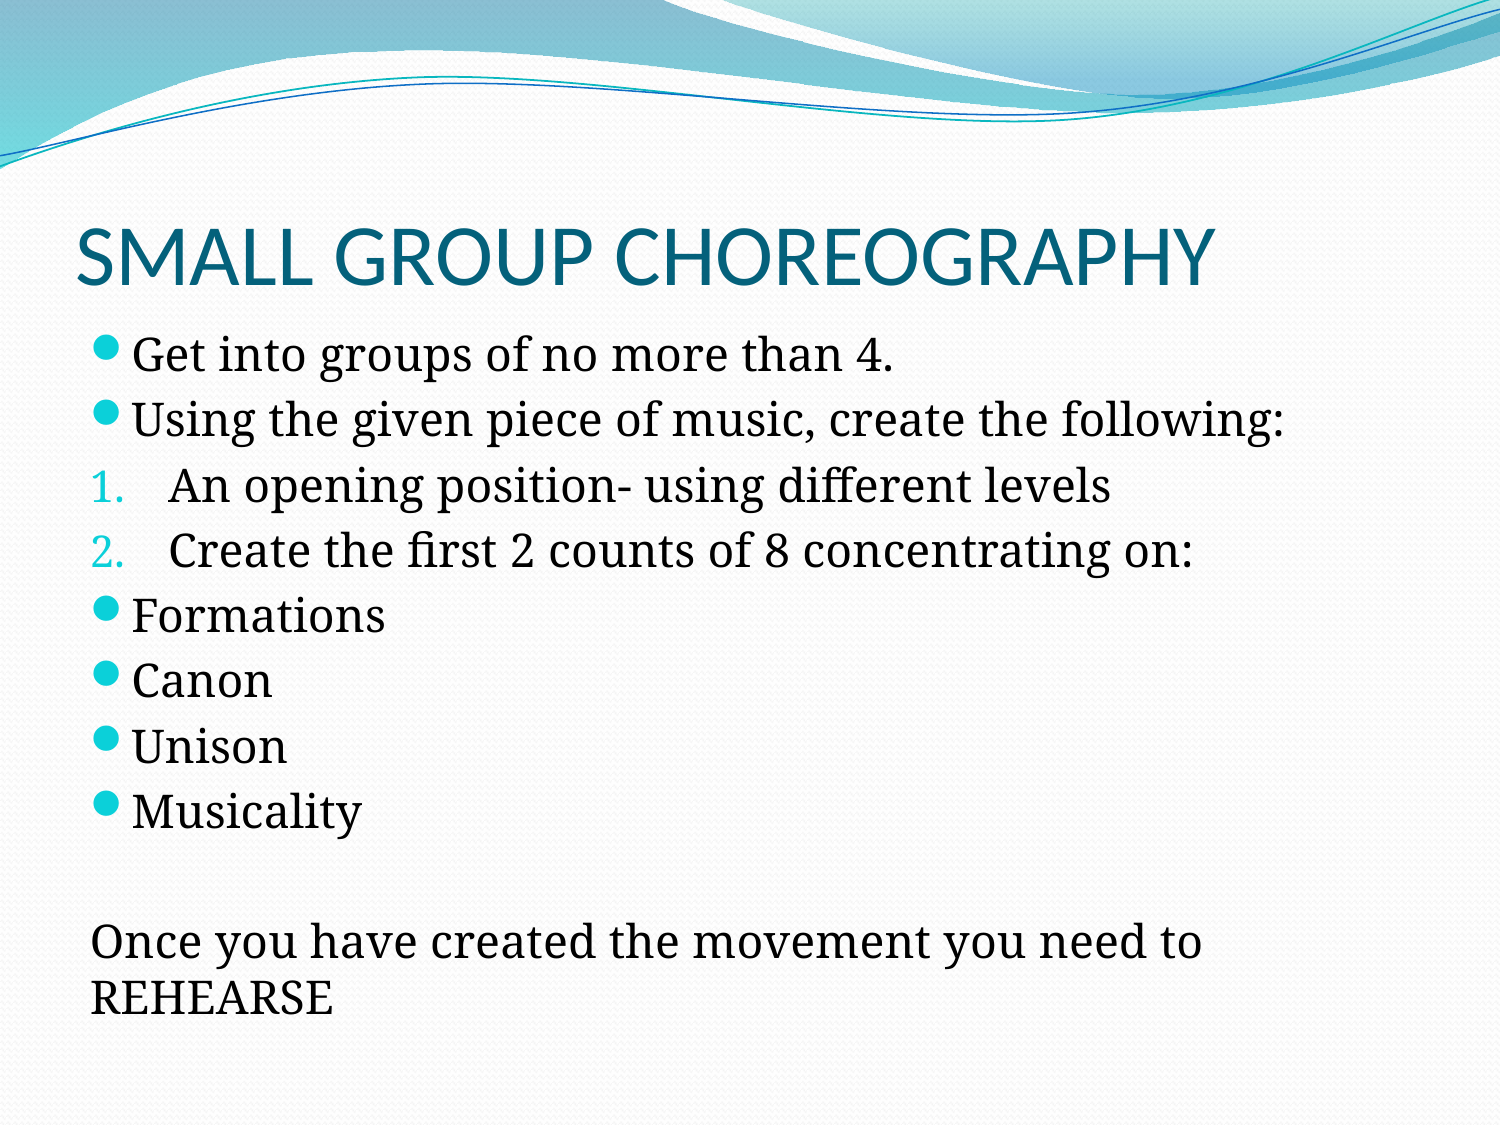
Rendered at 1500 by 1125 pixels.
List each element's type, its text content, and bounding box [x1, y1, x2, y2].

title SMALL GROUP CHOREOGRAPHY [75, 115, 1425, 303]
list Get into groups of no more than 4. Using the given piece of music, create the following: An opening position- using different levels Create the first 2 counts of 8 concentrating on: Formations Canon Unison Musicality Once you have created the movement you need to REHEARSE [75, 317, 1425, 1038]
